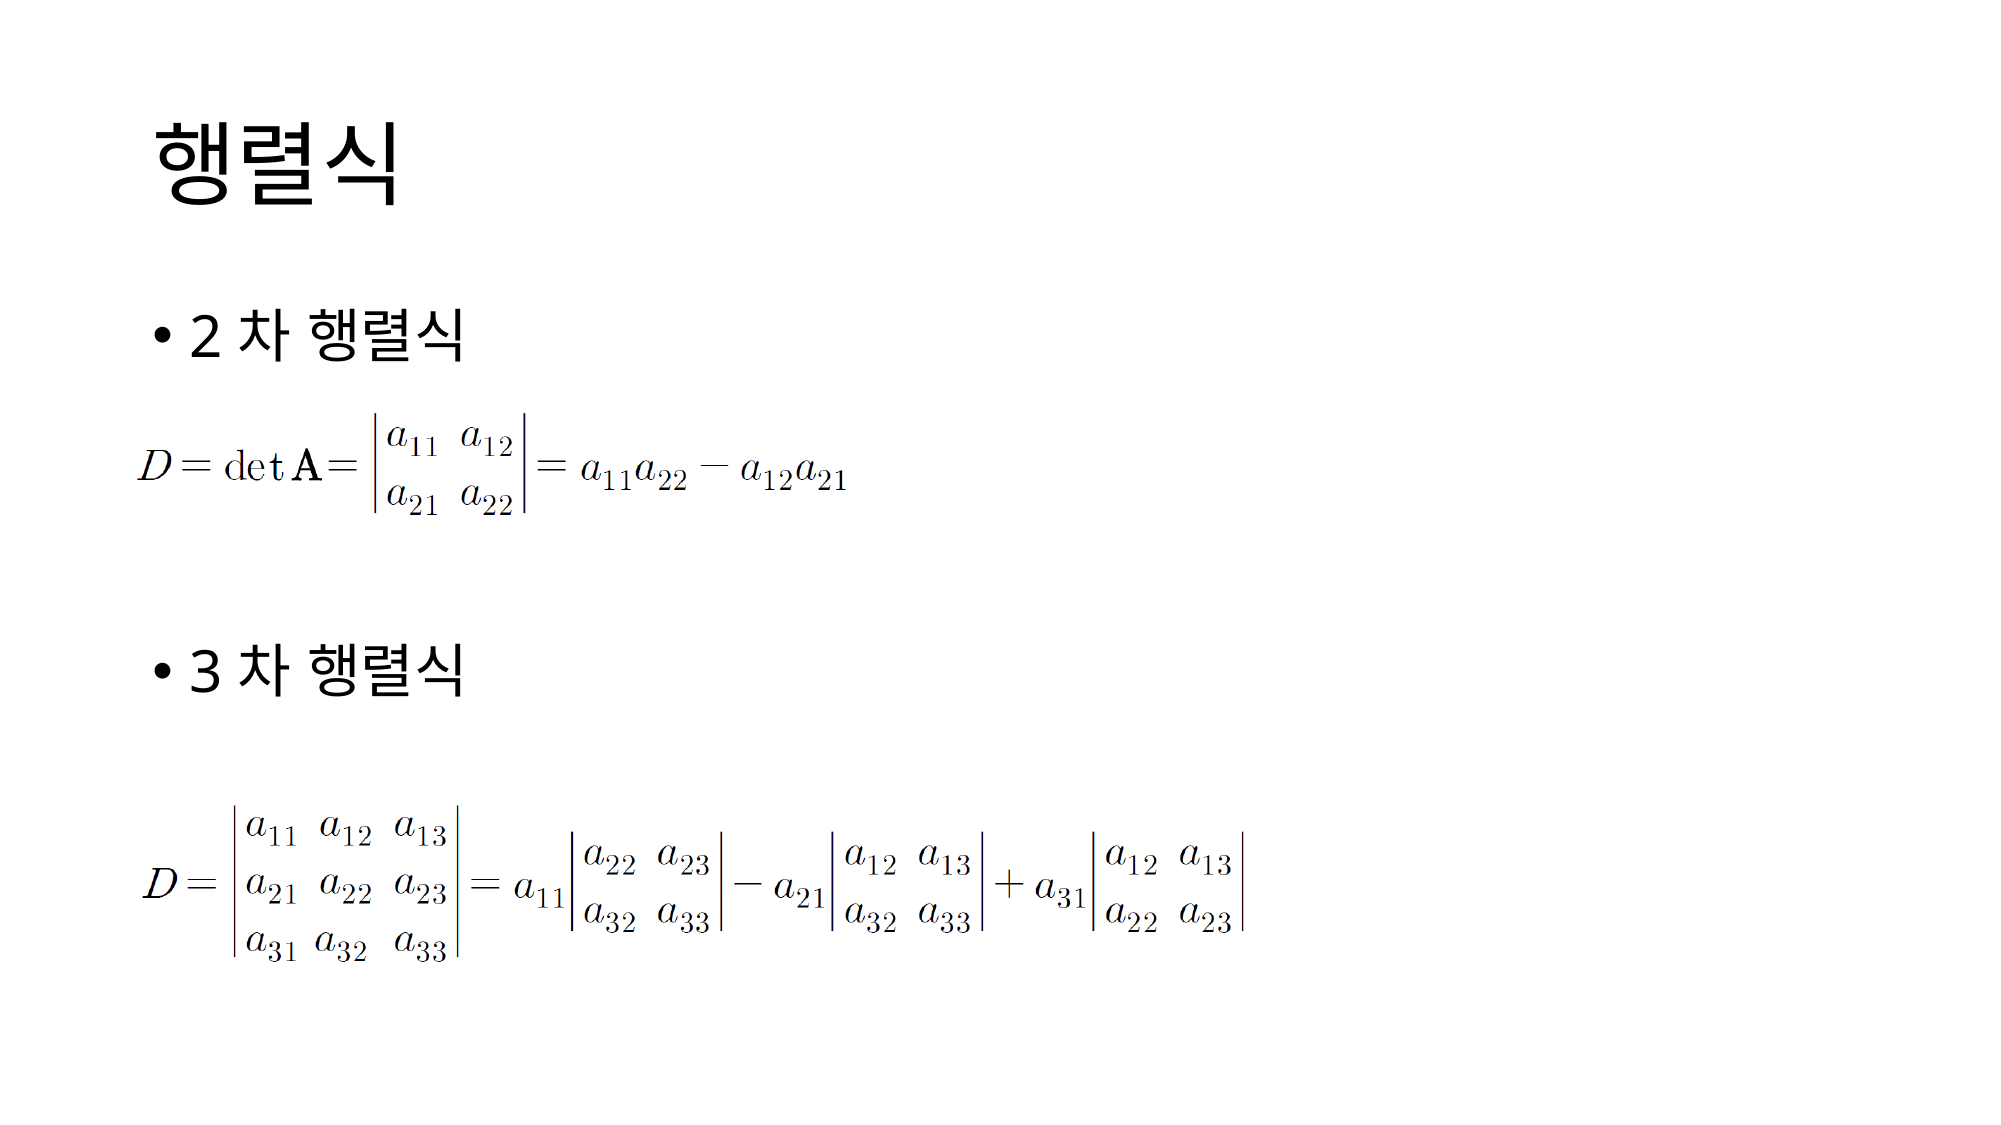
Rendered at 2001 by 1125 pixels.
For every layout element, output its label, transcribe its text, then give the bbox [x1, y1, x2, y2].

picture [137, 409, 870, 520]
picture [137, 803, 1272, 978]
title 행렬식 [137, 59, 1863, 278]
list 2차 행렬식 3차 행렬식 [137, 299, 1863, 1014]
